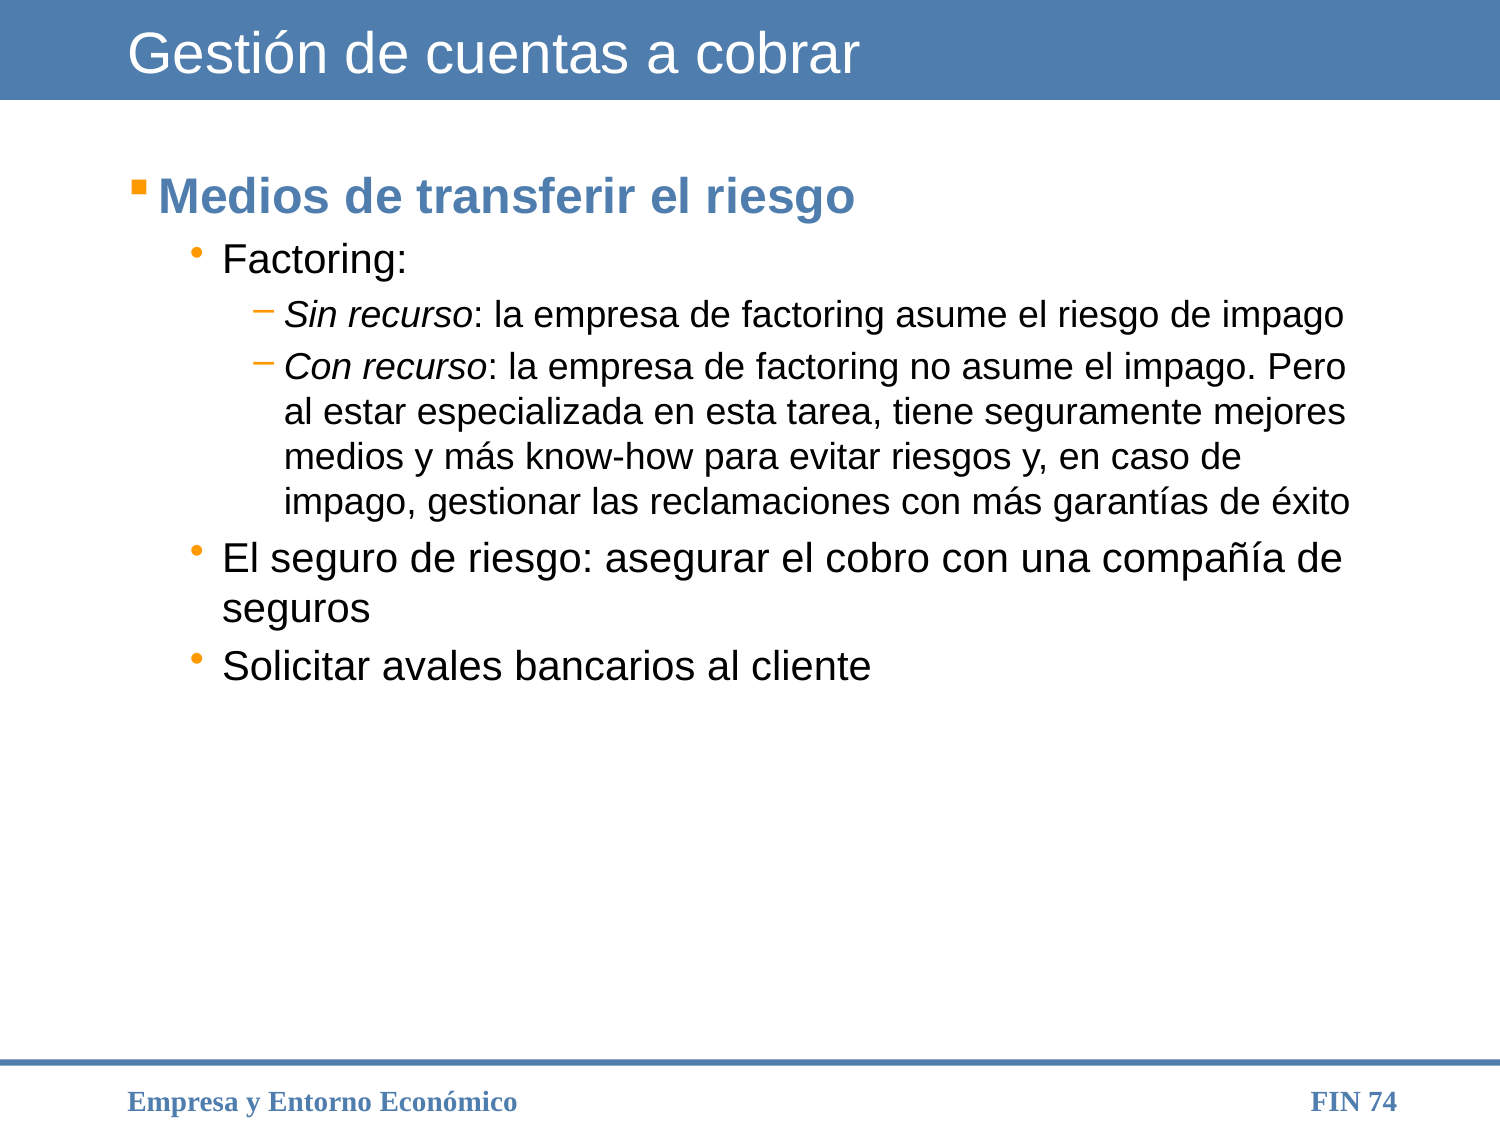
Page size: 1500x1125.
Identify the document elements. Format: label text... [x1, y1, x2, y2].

list Medios de transferir el riesgo Factoring: Sin recurso: la empresa de factoring asume el riesgo de impago Con recurso: la empresa de factoring no asume el impago. Pero al estar especializada en esta tarea, tiene seguramente mejores medios y más know-how para evitar riesgos y, en caso de impago, gestionar las reclamaciones con más garantías de éxito El seguro de riesgo: asegurar el cobro con una compañía de seguros Solicitar avales bancarios al cliente [112, 162, 1388, 1013]
title Gestión de cuentas a cobrar [112, 0, 1388, 101]
